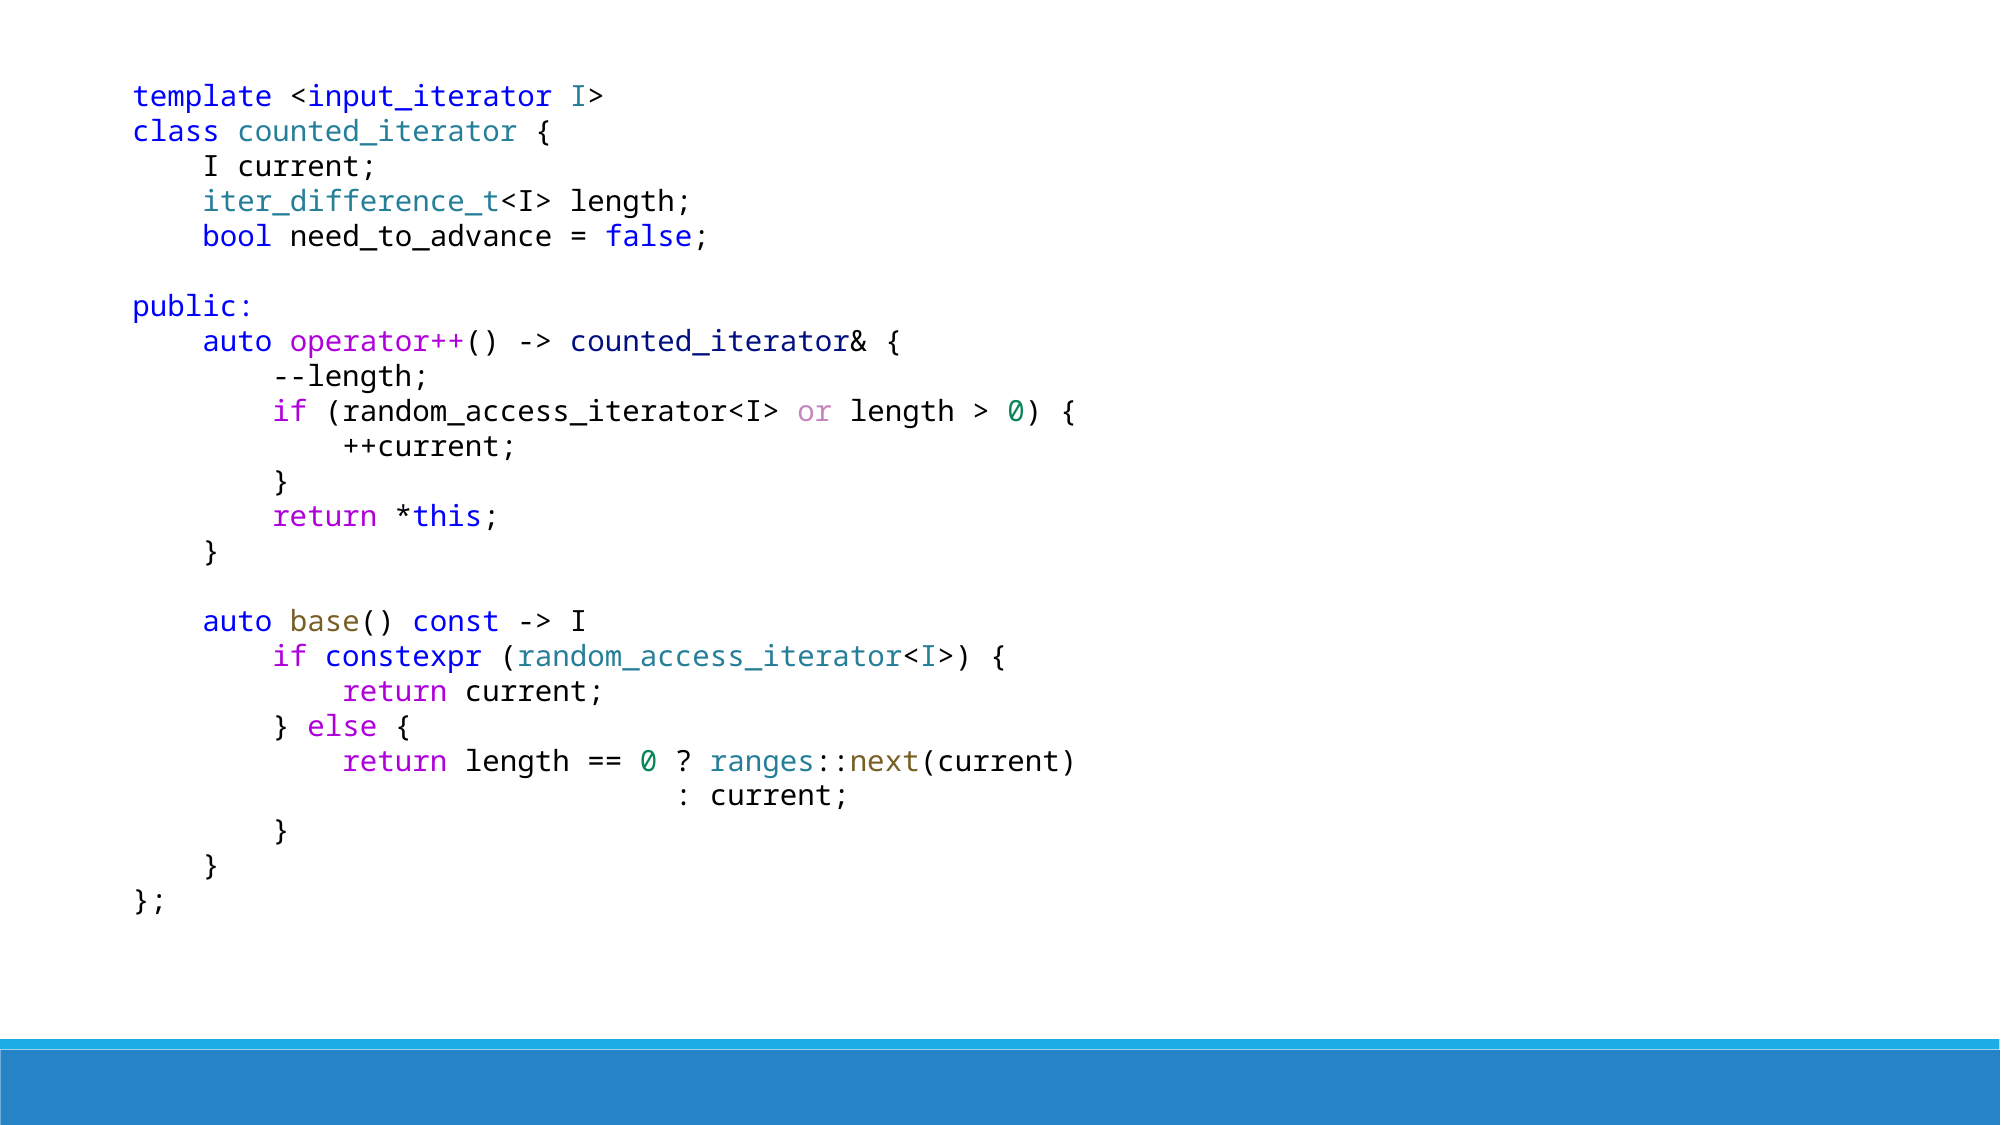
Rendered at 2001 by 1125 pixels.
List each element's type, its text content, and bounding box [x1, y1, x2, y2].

text_box template <input_iterator I> class counted_iterator { I current; iter_difference_t<I> length; bool need_to_advance = false; public: auto operator++() -> counted_iterator& { --length; if (random_access_iterator<I> or length > 0) { ++current; } return *this; } auto base() const -> I if constexpr (random_access_iterator<I>) { return current; } else { return length == 0 ? ranges::next(current) : current; } } }; [117, 70, 1093, 924]
